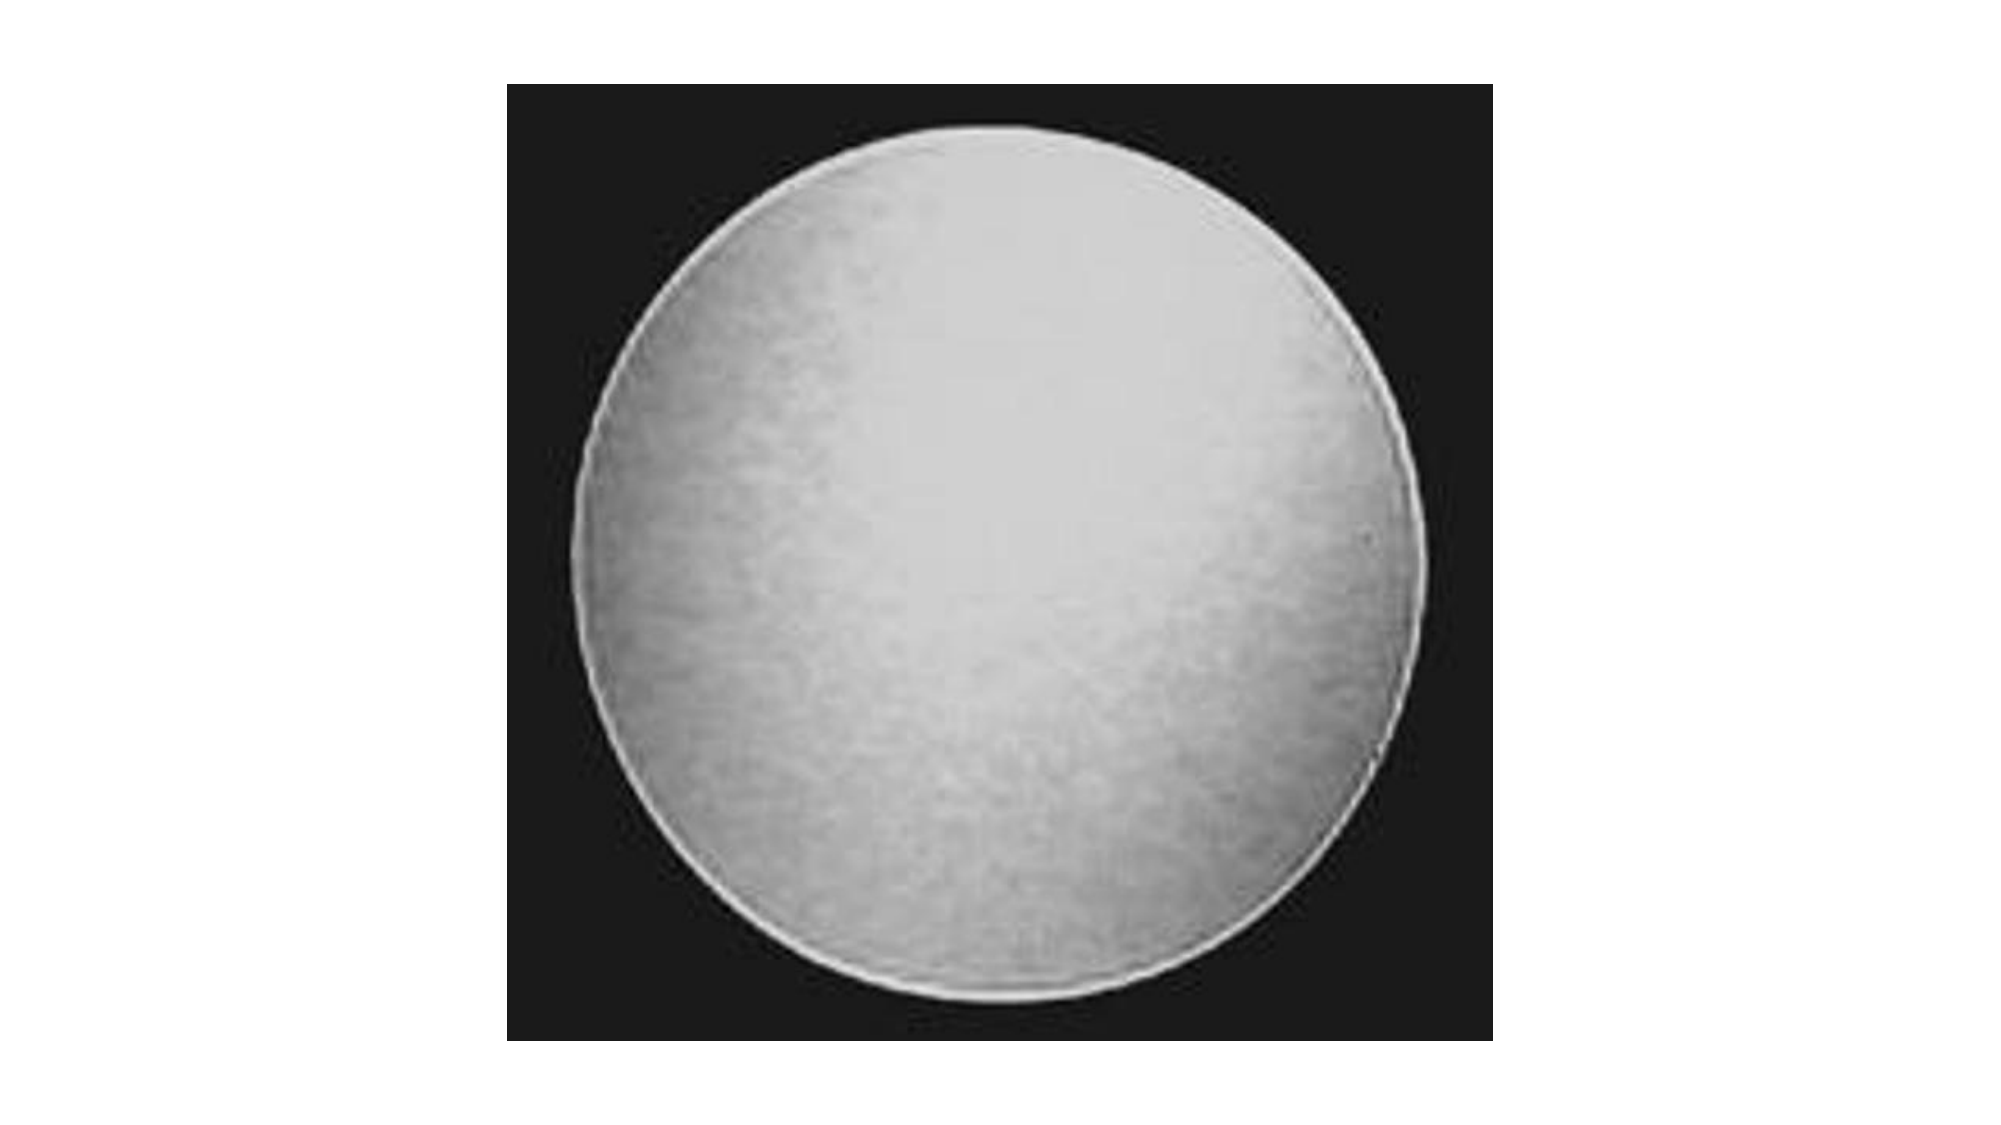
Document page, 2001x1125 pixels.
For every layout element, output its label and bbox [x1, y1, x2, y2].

picture [507, 84, 1493, 1041]
